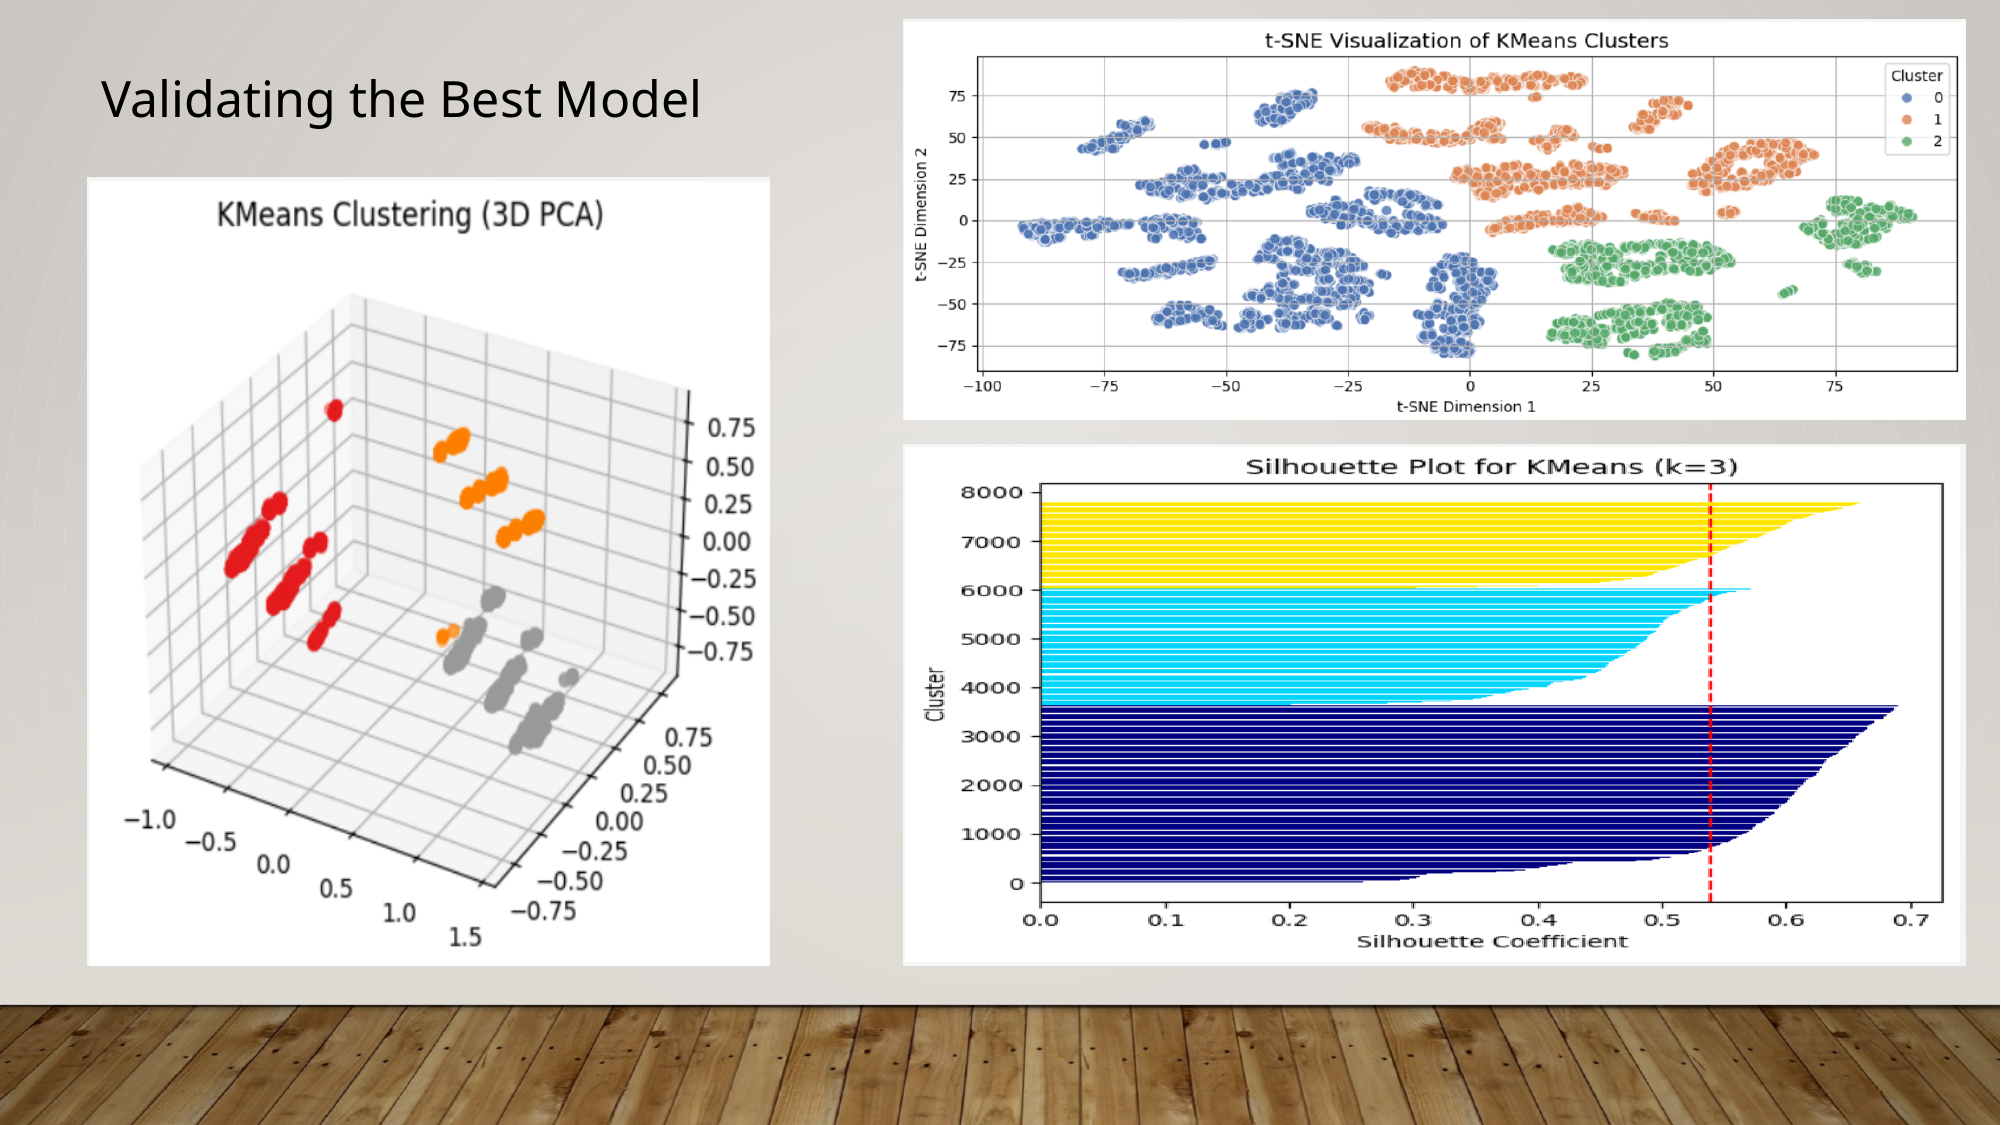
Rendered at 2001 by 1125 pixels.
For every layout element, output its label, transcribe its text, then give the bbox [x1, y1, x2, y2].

picture [0, 1005, 2000, 1125]
picture [86, 177, 770, 966]
picture [903, 19, 1966, 421]
picture [903, 444, 1966, 966]
text_box Validating the Best Model [87, 59, 903, 375]
